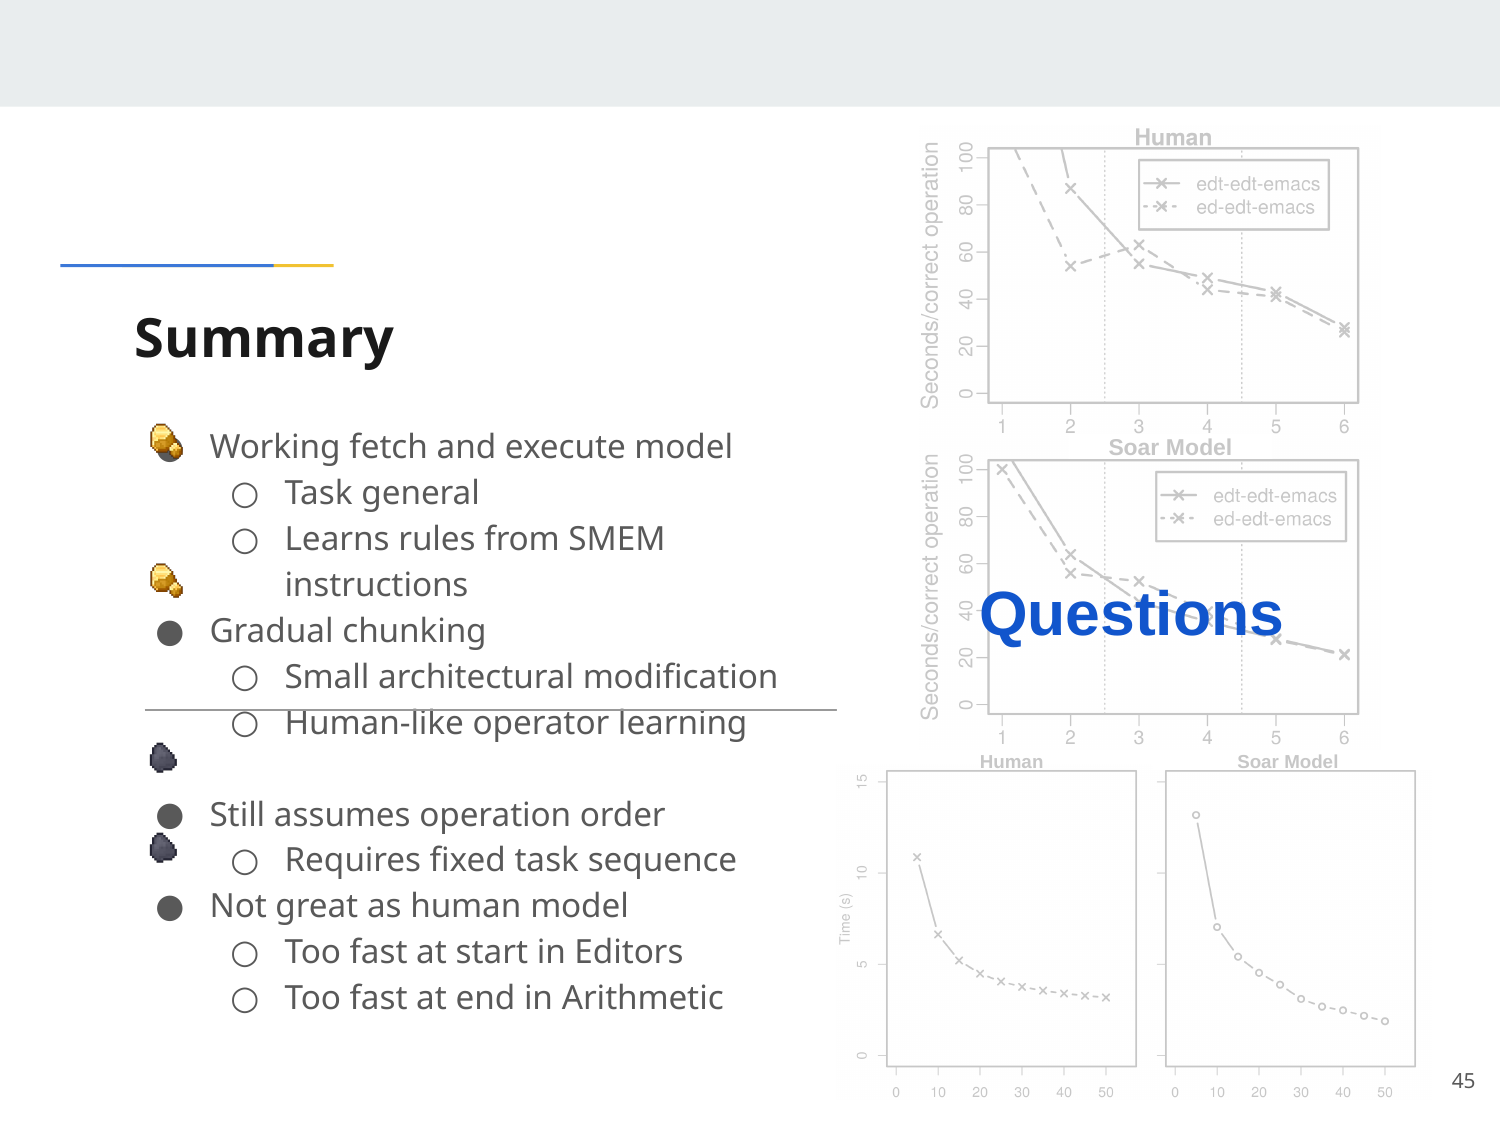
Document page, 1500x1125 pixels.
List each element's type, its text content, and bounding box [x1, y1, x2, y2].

picture [142, 828, 179, 865]
picture [1153, 770, 1432, 1100]
title Summary [119, 288, 836, 404]
slide_number ‹#› [1400, 1038, 1491, 1125]
picture [134, 550, 196, 612]
text_box Questions [836, 111, 1427, 768]
list Working fetch and execute model Task general Learns rules from SMEM instructions Gradual chunking Small architectural modification Human-like operator learning Still assumes operation order Requires fixed task sequence Not great as human model Too fast at start in Editors Too fast at end in Arithmetic [119, 404, 836, 996]
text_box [836, 747, 1153, 1100]
picture [142, 738, 179, 775]
picture [134, 410, 196, 472]
picture [919, 125, 1382, 750]
